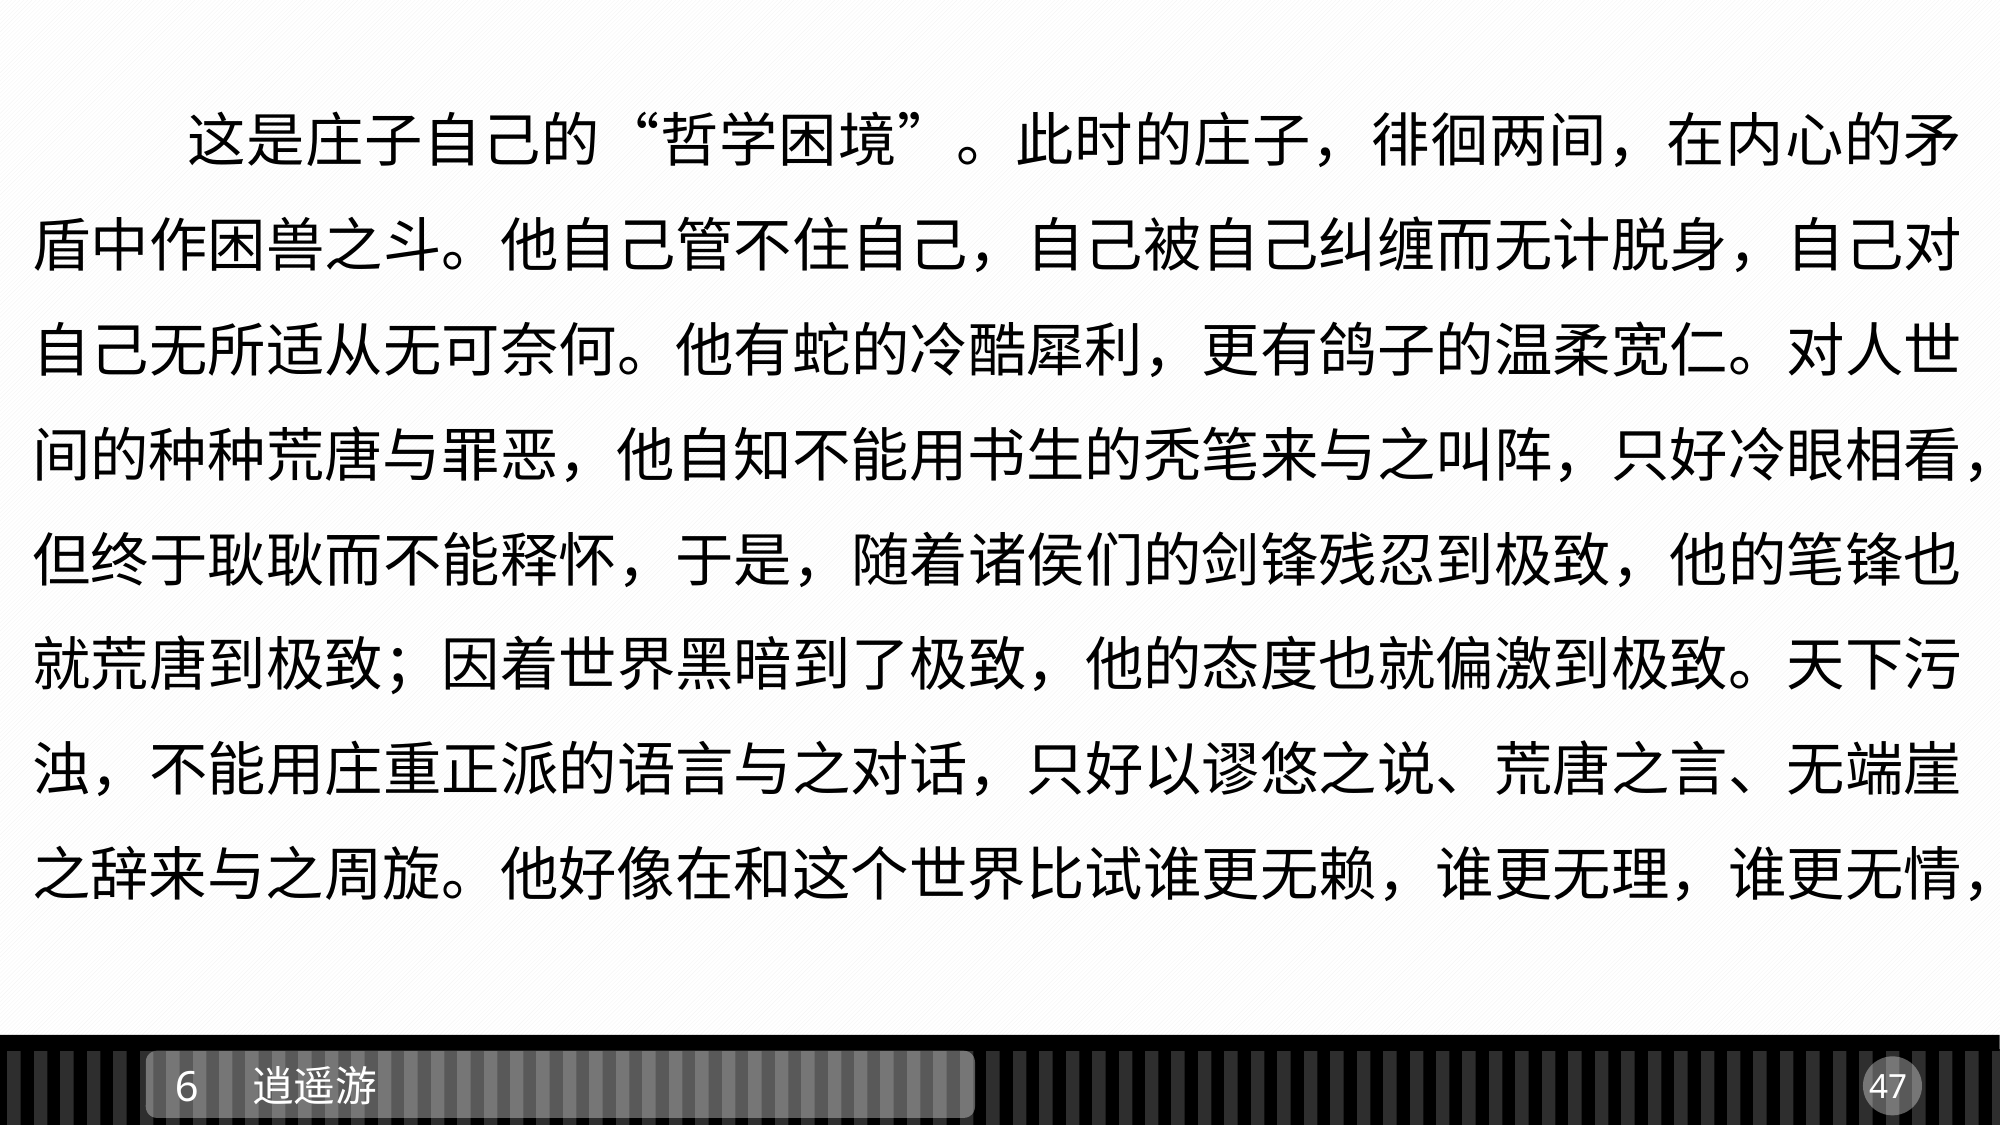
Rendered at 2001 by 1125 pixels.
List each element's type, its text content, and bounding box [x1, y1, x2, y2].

text_box 这是庄子自己的“哲学困境”。此时的庄子，徘徊两间，在内心的矛盾中作困兽之斗。他自己管不住自己，自己被自己纠缠而无计脱身，自己对自己无所适从无可奈何。他有蛇的冷酷犀利，更有鸽子的温柔宽仁。对人世间的种种荒唐与罪恶，他自知不能用书生的秃笔来与之叫阵，只好冷眼相看，但终于耿耿而不能释怀，于是，随着诸侯们的剑锋残忍到极致，他的笔锋也就荒唐到极致；因着世界黑暗到了极致，他的态度也就偏激到极致。天下污浊，不能用庄重正派的语言与之对话，只好以谬悠之说、荒唐之言、无端崖之辞来与之周旋。他好像在和这个世界比试谁更无赖，谁更无理，谁更无情， [17, 60, 1977, 915]
